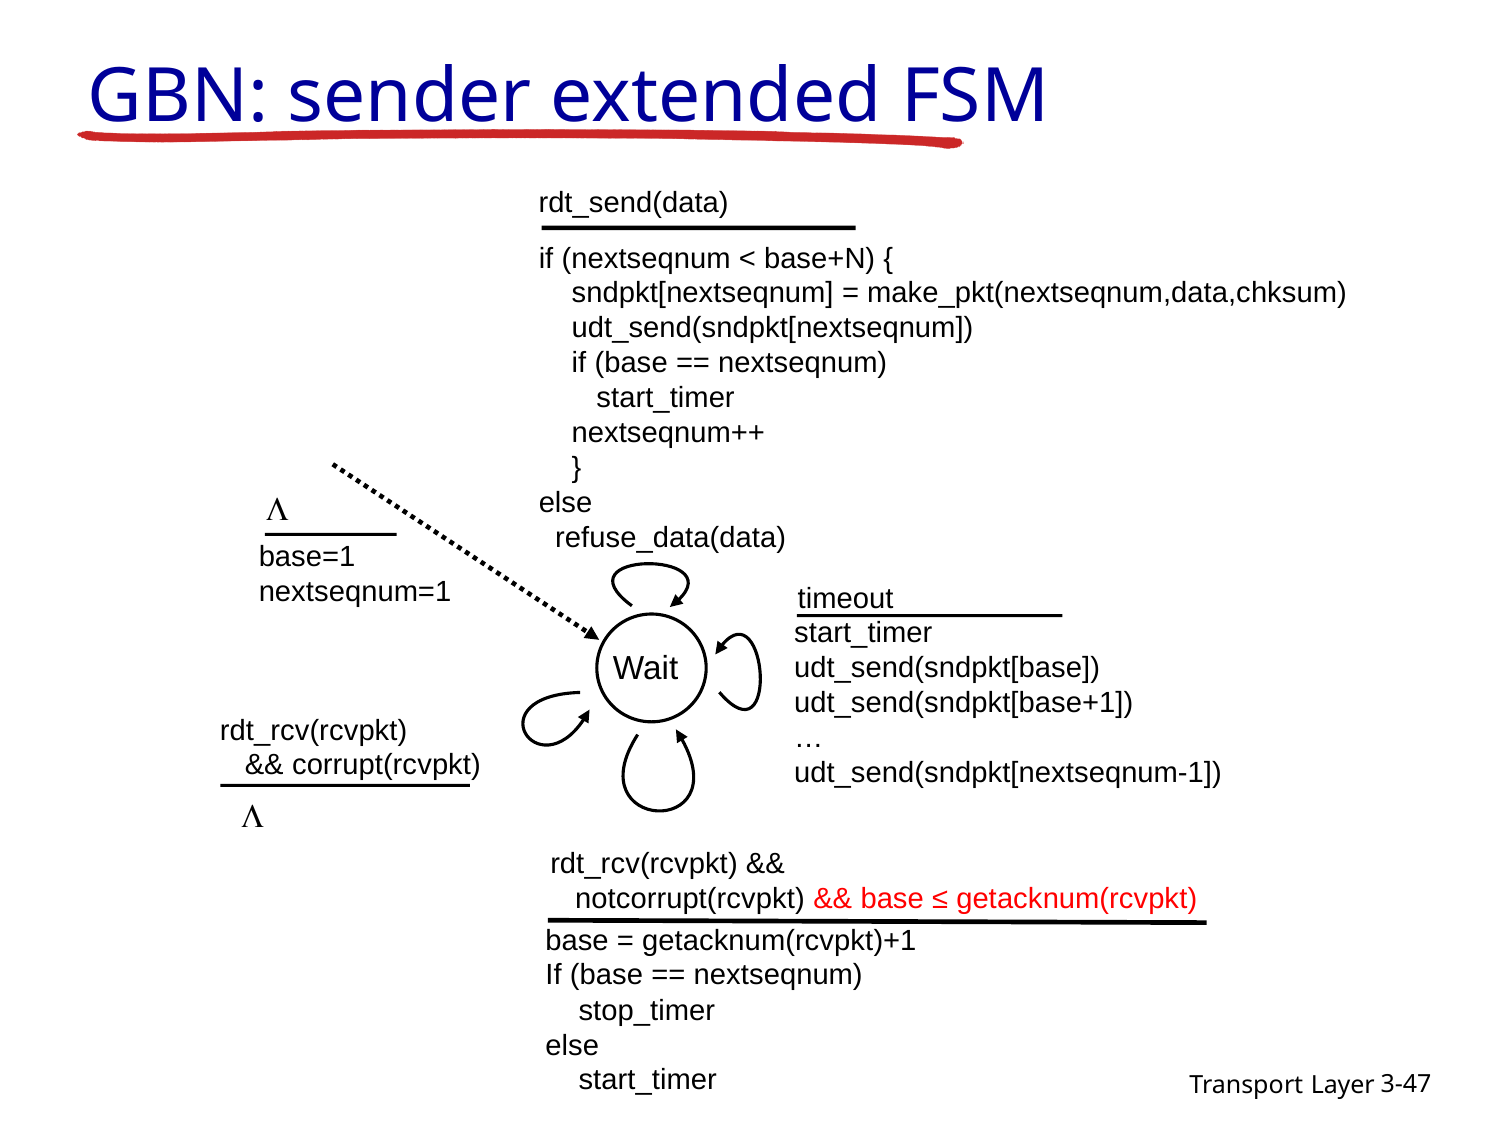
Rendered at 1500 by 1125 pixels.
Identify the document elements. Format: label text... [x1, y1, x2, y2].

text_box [579, 613, 712, 723]
text_box [715, 634, 761, 710]
footer Transport Layer [914, 1057, 1390, 1105]
picture [73, 124, 974, 154]
text_box rdt_send(data) [523, 175, 907, 218]
text_box [622, 731, 694, 812]
text_box L [226, 786, 280, 842]
slide_number 3-47 [1365, 1060, 1477, 1106]
text_box [612, 563, 689, 607]
text_box base=1 nextseqnum=1 [243, 529, 488, 612]
text_box rdt_rcv(rcvpkt) && notcorrupt(rcvpkt) && base ≤ getacknum(rcvpkt) [535, 836, 1231, 911]
text_box [522, 692, 578, 746]
text_box start_timer udt_send(sndpkt[base]) udt_send(sndpkt[base+1]) … udt_send(sndpkt[nextseqnum-1]) [779, 605, 1297, 742]
text_box rdt_rcv(rcvpkt) && corrupt(rcvpkt) [205, 703, 542, 777]
text_box base = getacknum(rcvpkt)+1 If (base == nextseqnum) stop_timer else start_timer [530, 913, 1136, 1050]
text_box if (nextseqnum < base+N) { sndpkt[nextseqnum] = make_pkt(nextseqnum,data,chksum) udt_send(sndpkt[nextseqnum]) if (base == nextseqnum) start_timer nextseqnum++ } else refuse_data(data) [523, 231, 1430, 473]
title GBN: sender extended FSM [72, 34, 1348, 149]
text_box L [251, 480, 305, 535]
text_box timeout [783, 571, 964, 617]
